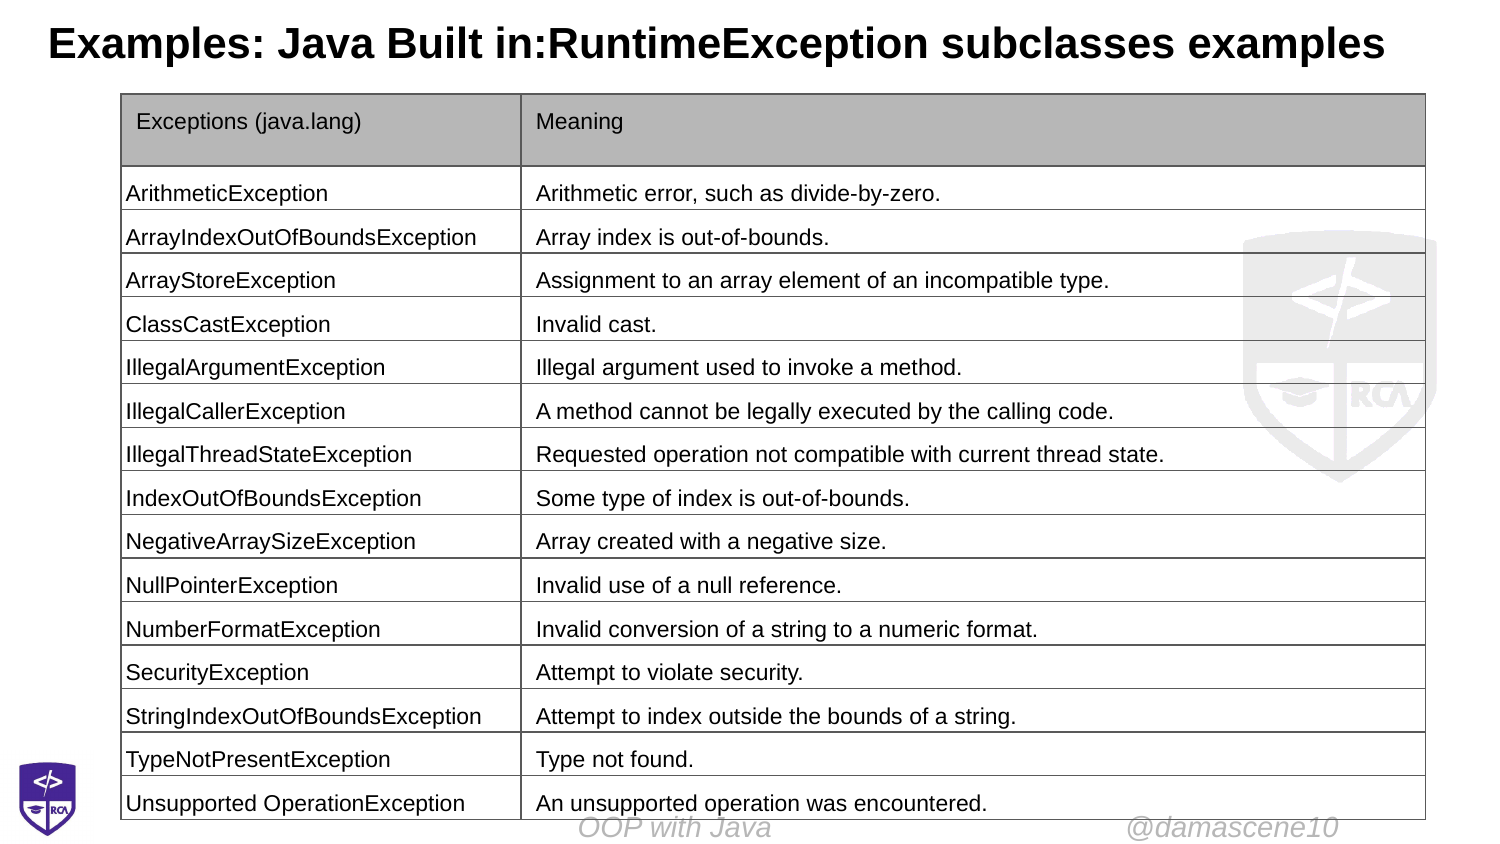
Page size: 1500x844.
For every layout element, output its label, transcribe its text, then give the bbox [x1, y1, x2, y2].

table_cell Requested operation not compatible with current thread state. [522, 428, 1425, 470]
table_cell IllegalCallerException [122, 384, 520, 427]
table_cell Array index is out-of-bounds. [522, 210, 1425, 252]
table_cell StringIndexOutOfBoundsException [122, 689, 520, 731]
table_cell IllegalArgumentException [122, 341, 520, 383]
table_cell Invalid conversion of a string to a numeric format. [522, 602, 1425, 644]
table_cell SecurityException [122, 646, 520, 688]
table_cell NumberFormatException [122, 602, 520, 644]
table_cell Arithmetic error, such as divide-by-zero. [522, 167, 1425, 209]
table_cell Unsupported OperationException [122, 776, 520, 819]
table_cell An unsupported operation was encountered. [522, 776, 1425, 819]
table_cell ArrayIndexOutOfBoundsException [122, 210, 520, 252]
table_cell ArithmeticException [122, 167, 520, 209]
table_cell Illegal argument used to invoke a method. [522, 341, 1425, 383]
table_cell Invalid cast. [522, 297, 1425, 340]
table_header Meaning [522, 95, 1425, 165]
table_cell Attempt to index outside the bounds of a string. [522, 689, 1425, 731]
table_cell Assignment to an array element of an incompatible type. [522, 254, 1425, 296]
table_header Exceptions (java.lang) [122, 95, 520, 165]
table_cell Invalid use of a null reference. [522, 559, 1425, 601]
table_cell NullPointerException [122, 559, 520, 601]
table_cell Some type of index is out-of-bounds. [522, 471, 1425, 514]
table_cell TypeNotPresentException [122, 733, 520, 775]
table_cell IndexOutOfBoundsException [122, 471, 520, 514]
title Examples: Java Built in:RuntimeException subclasses examples [32, 0, 1485, 94]
table_cell Type not found. [522, 733, 1425, 775]
table_cell IllegalThreadStateException [122, 428, 520, 470]
table_cell ClassCastException [122, 297, 520, 340]
table_cell ArrayStoreException [122, 254, 520, 296]
table_cell A method cannot be legally executed by the calling code. [522, 384, 1425, 427]
table_cell NegativeArraySizeException [122, 515, 520, 557]
picture [0, 750, 94, 844]
table_cell Array created with a negative size. [522, 515, 1425, 557]
table_cell Attempt to violate security. [522, 646, 1425, 688]
